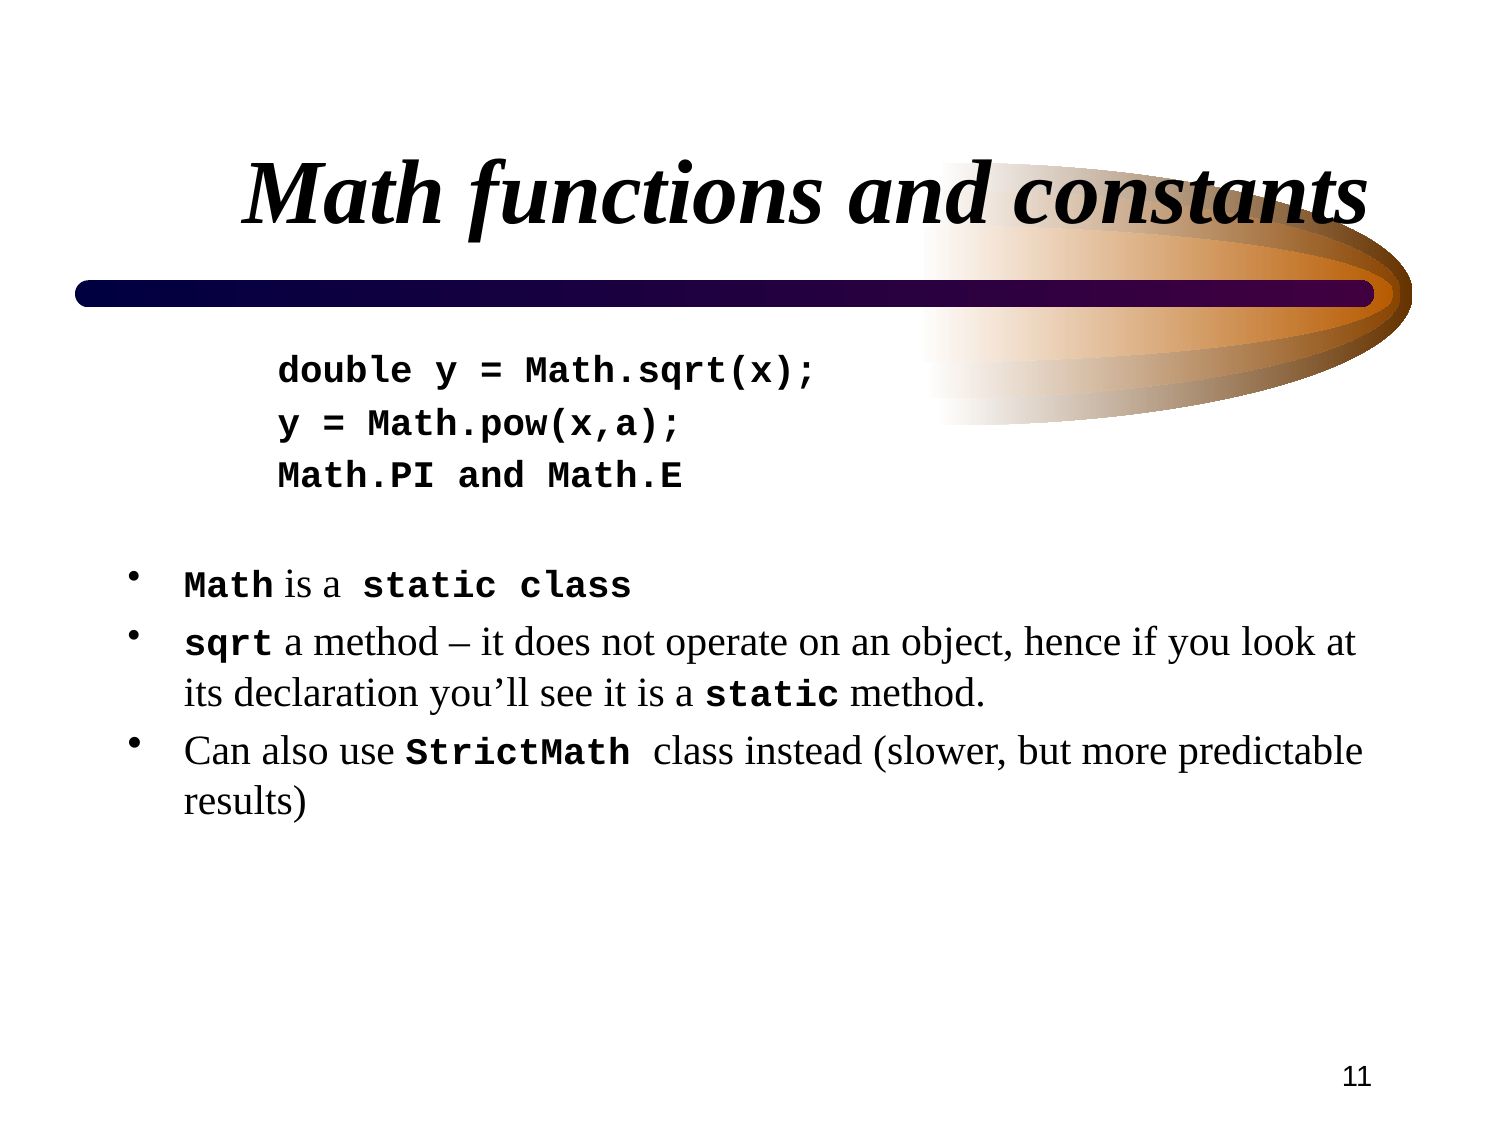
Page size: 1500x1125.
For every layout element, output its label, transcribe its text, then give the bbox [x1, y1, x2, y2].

slide_number 11 [1074, 1037, 1388, 1113]
list double y = Math.sqrt(x); y = Math.pow(x,a); Math.PI and Math.E Math is a static class sqrt a method – it does not operate on an object, hence if you look at its declaration you’ll see it is a static method. Can also use StrictMath class instead (slower, but more predictable results) [112, 337, 1388, 1013]
title Math functions and constants [112, 62, 1388, 251]
